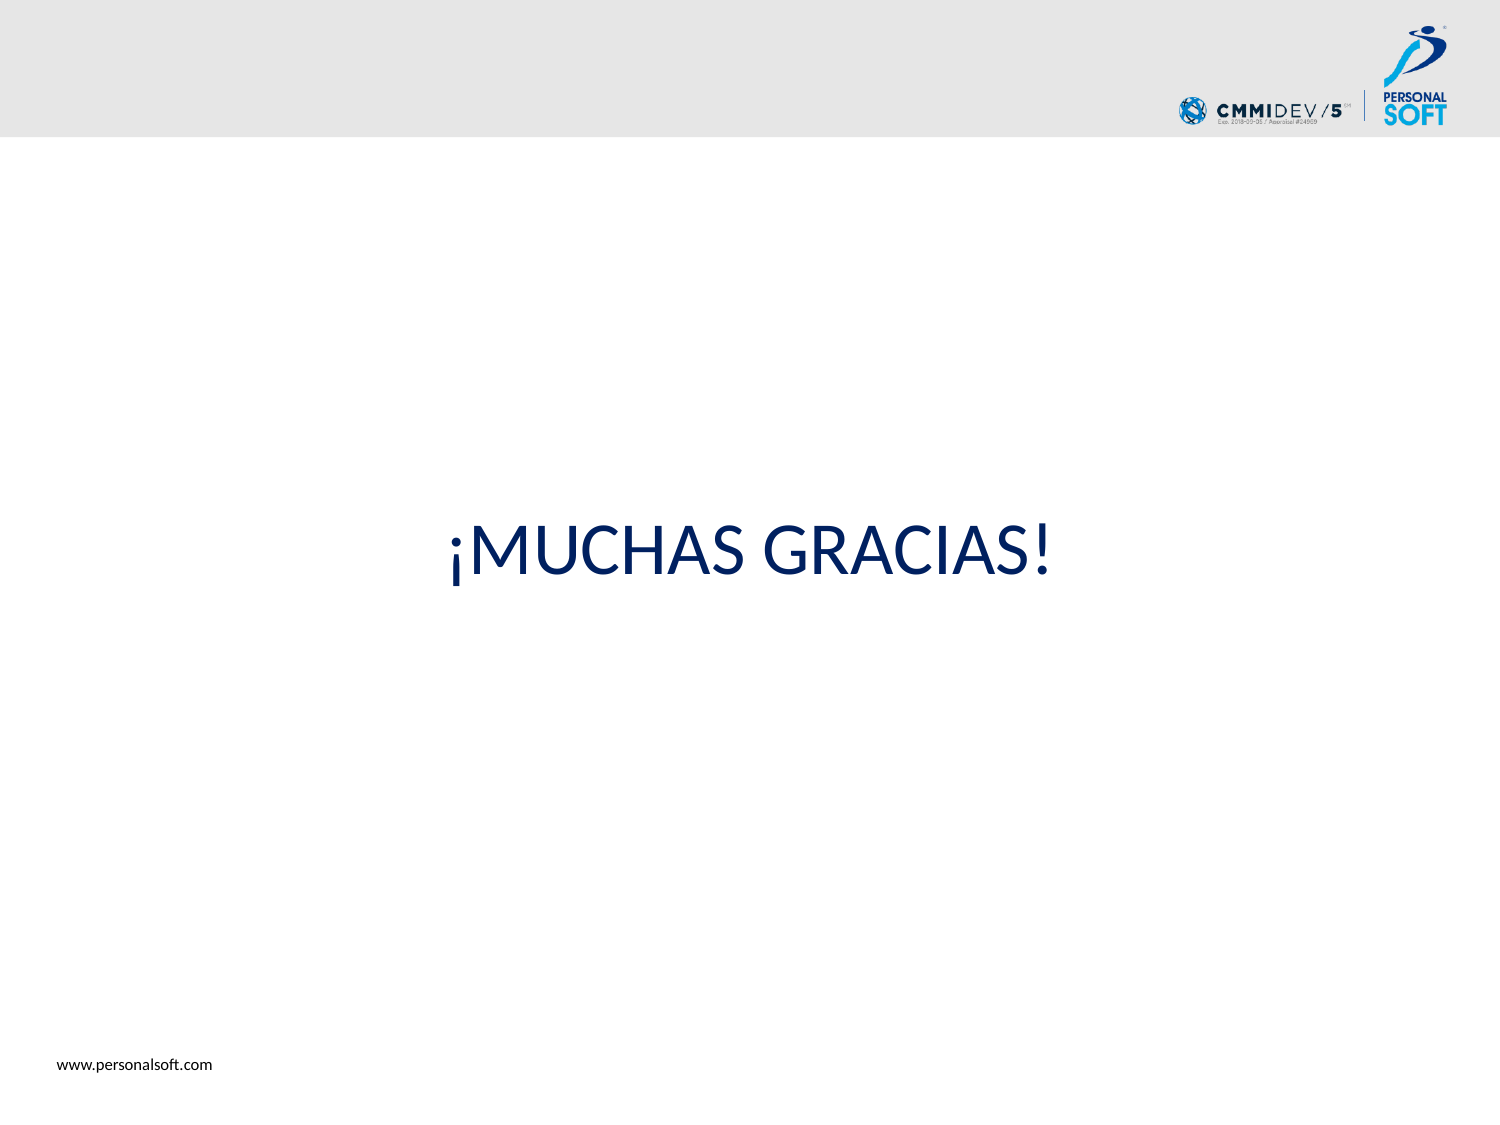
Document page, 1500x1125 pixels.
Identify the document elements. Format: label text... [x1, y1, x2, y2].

picture [1174, 92, 1354, 129]
picture [1427, 109, 1438, 126]
text_box www.personalsoft.com [41, 1046, 229, 1082]
picture [1382, 24, 1447, 126]
picture [1443, 109, 1447, 126]
picture [1404, 109, 1415, 121]
text_box ¡MUCHAS GRACIAS! [222, 491, 1278, 622]
text_box [0, 0, 1500, 139]
